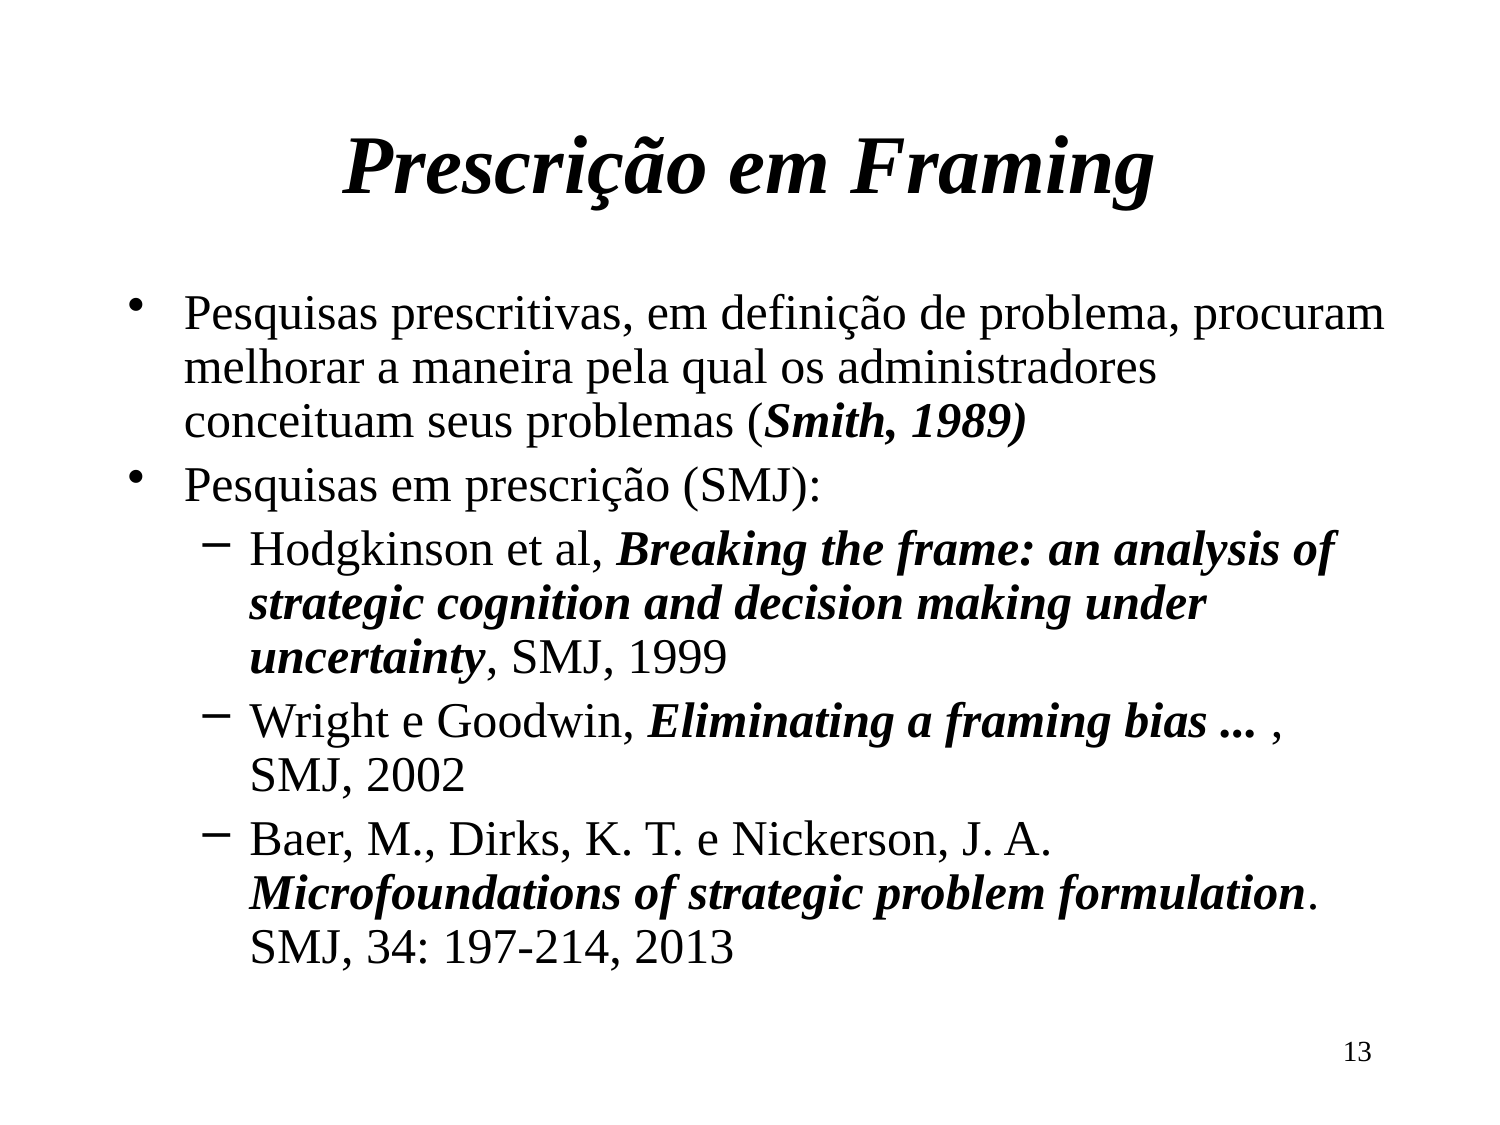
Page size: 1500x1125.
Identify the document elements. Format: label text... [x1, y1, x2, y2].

list Pesquisas prescritivas, em definição de problema, procuram melhorar a maneira pela qual os administradores conceituam seus problemas (Smith, 1989) Pesquisas em prescrição (SMJ): Hodgkinson et al, Breaking the frame: an analysis of strategic cognition and decision making under uncertainty, SMJ, 1999 Wright e Goodwin, Eliminating a framing bias ... , SMJ, 2002 Baer, M., Dirks, K. T. e Nickerson, J. A. Microfoundations of strategic problem formulation. SMJ, 34: 197-214, 2013 [112, 278, 1413, 977]
slide_number 13 [1074, 1024, 1388, 1101]
title Prescrição em Framing [112, 66, 1388, 254]
